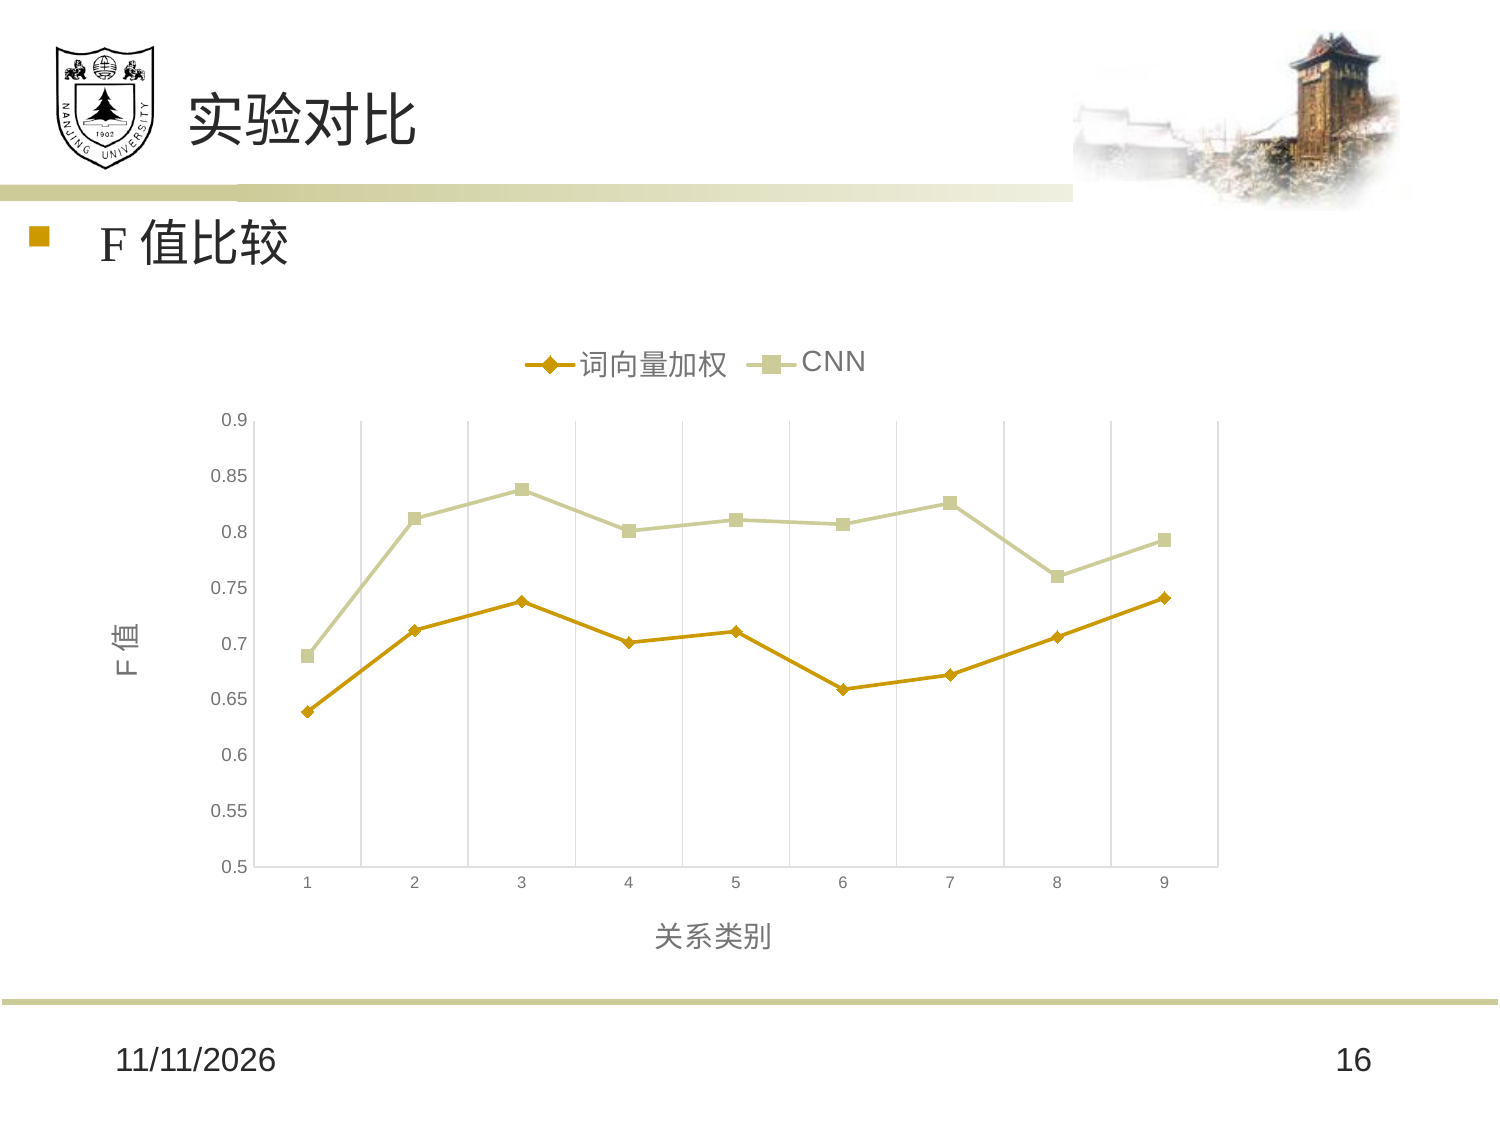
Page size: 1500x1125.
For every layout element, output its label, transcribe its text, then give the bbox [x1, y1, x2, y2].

title 实验对比 [171, 66, 1093, 161]
picture [1073, 30, 1400, 211]
text_box F值比较 [11, 203, 686, 268]
picture [2, 999, 1498, 1005]
slide_number 16 [1234, 1030, 1388, 1106]
picture [50, 42, 160, 173]
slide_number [100, 1030, 313, 1106]
chart [40, 327, 1353, 965]
